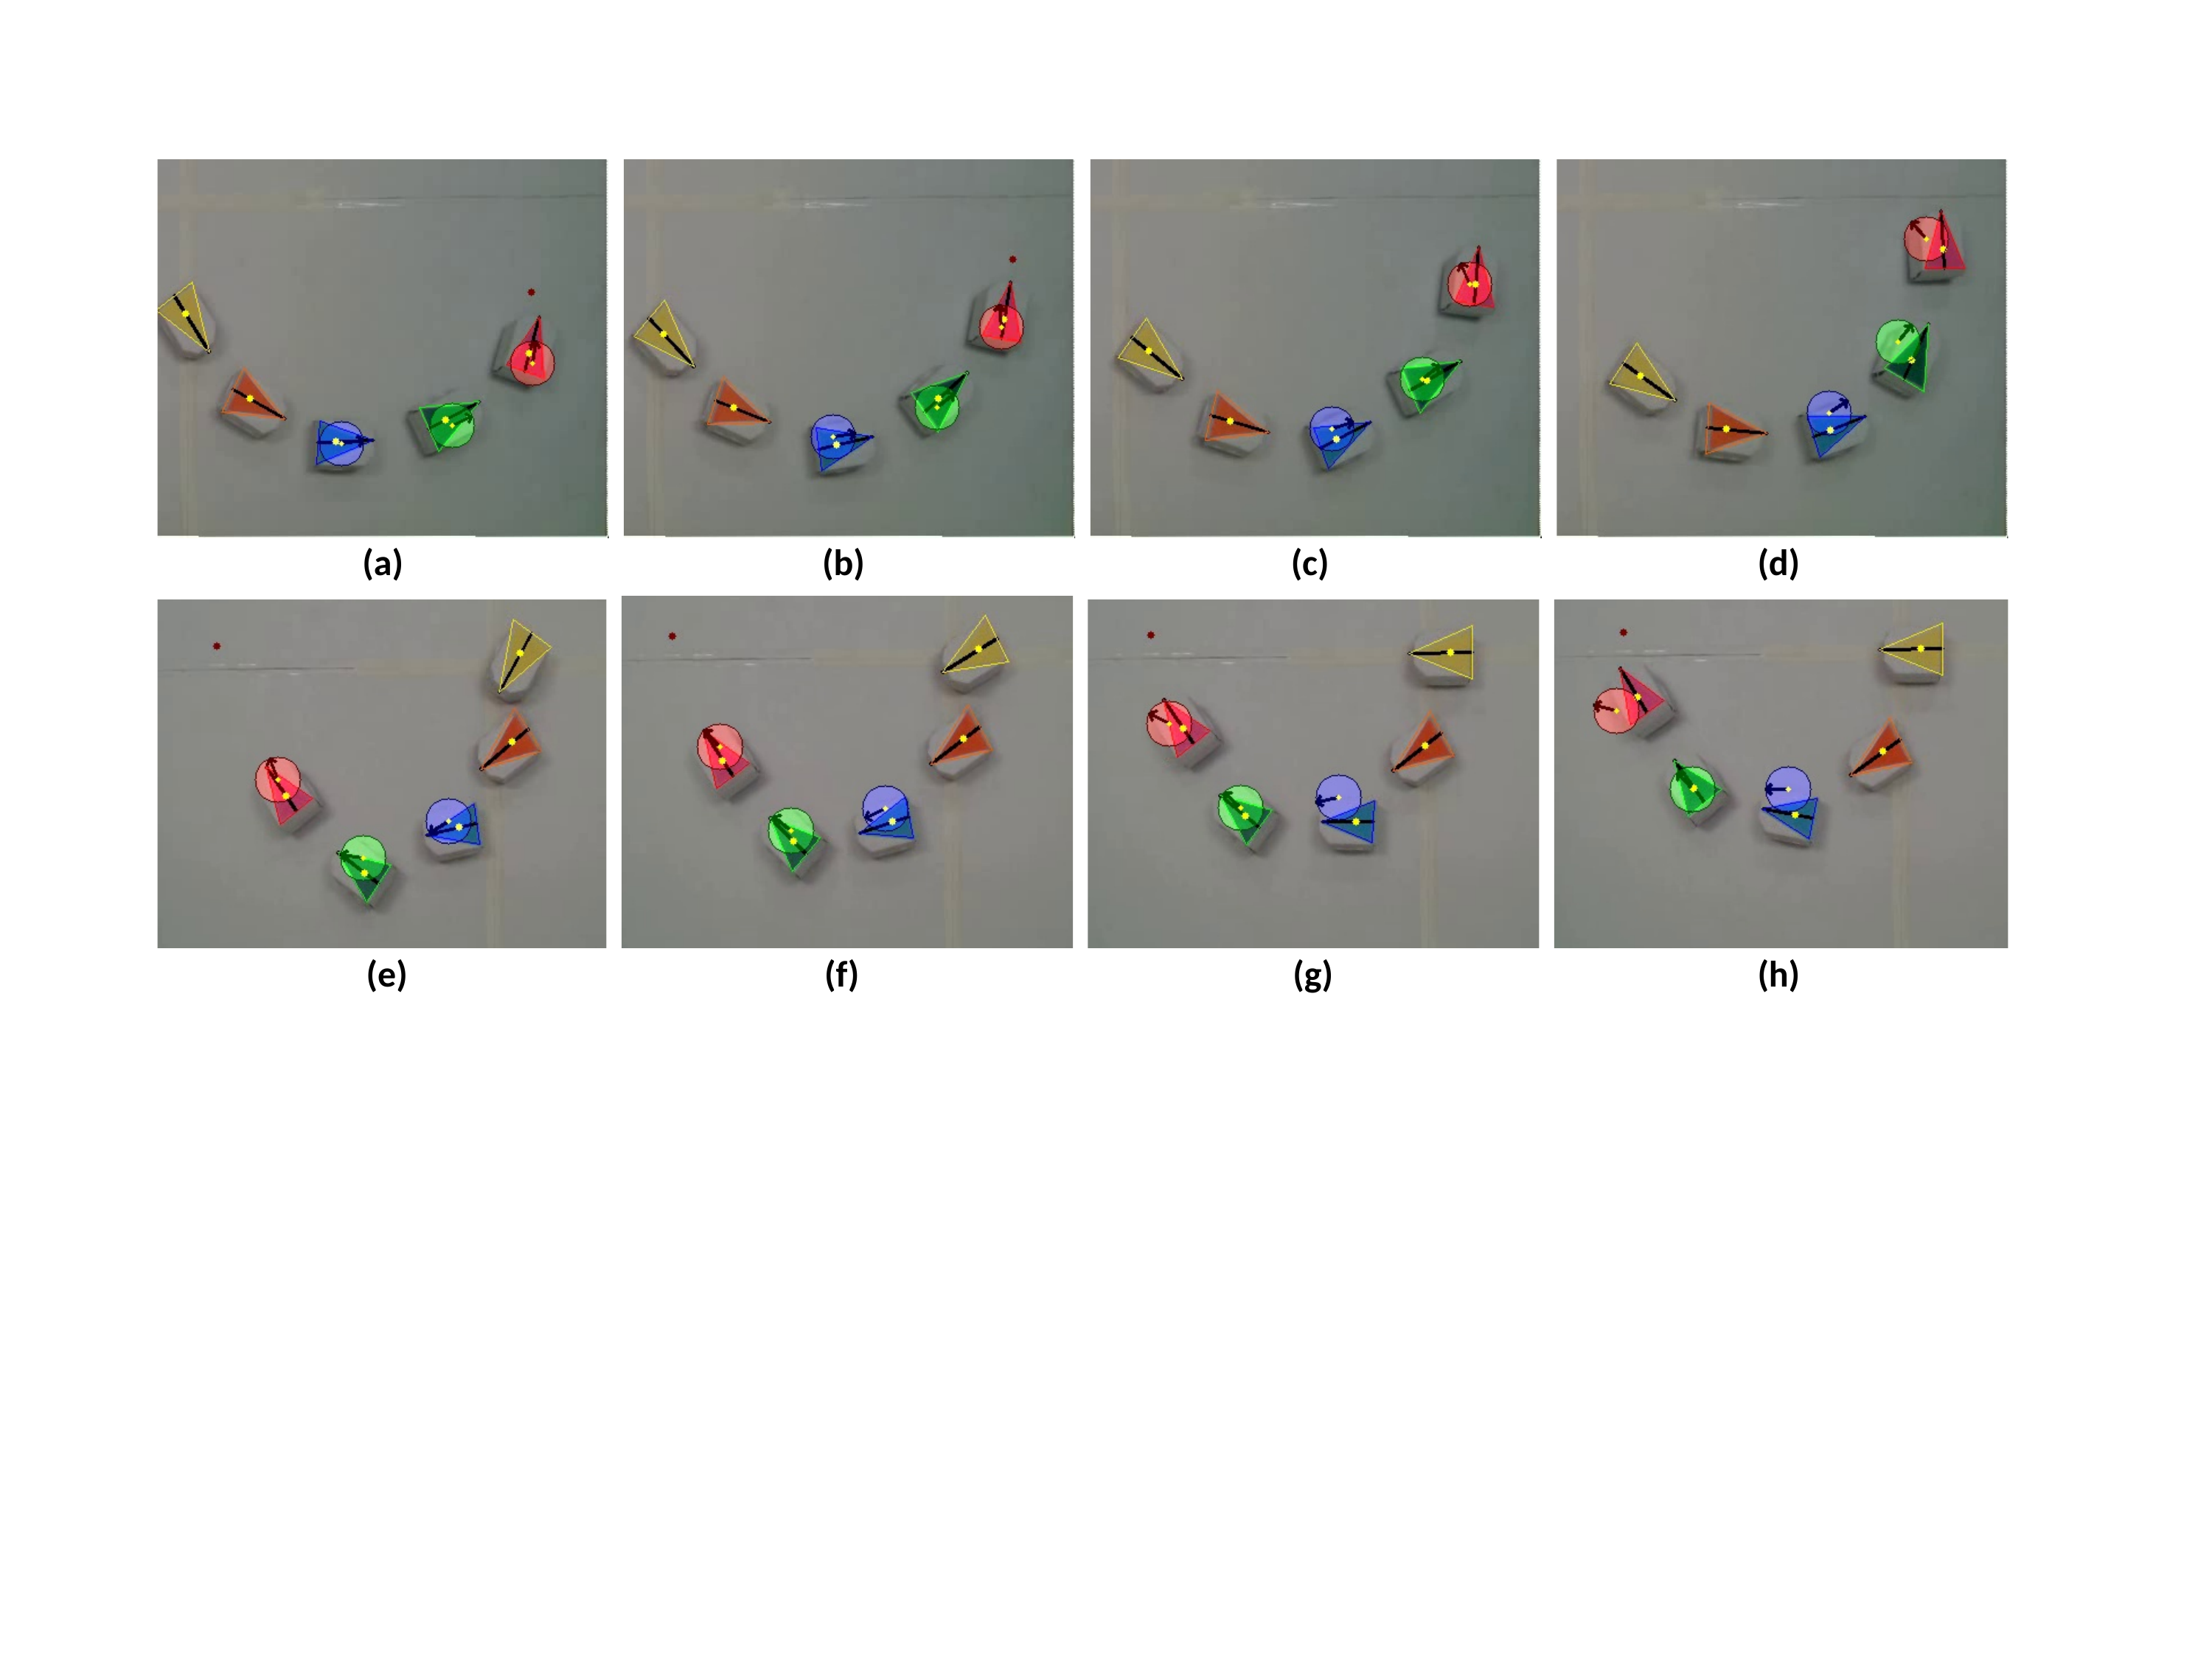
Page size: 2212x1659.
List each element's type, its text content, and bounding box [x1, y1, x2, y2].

picture [1088, 599, 1540, 948]
picture [1557, 159, 2008, 538]
picture [157, 599, 607, 948]
picture [1554, 599, 2008, 948]
text_box (f) [813, 948, 871, 1000]
text_box (c) [1280, 538, 1340, 588]
text_box (a) [351, 538, 415, 588]
text_box (h) [1746, 948, 1812, 1000]
picture [157, 159, 609, 538]
text_box (b) [811, 538, 876, 588]
picture [1090, 159, 1542, 538]
text_box (d) [1746, 538, 1812, 588]
picture [624, 159, 1076, 538]
text_box (g) [1281, 948, 1345, 1000]
picture [621, 596, 1074, 948]
text_box (e) [355, 948, 419, 1000]
